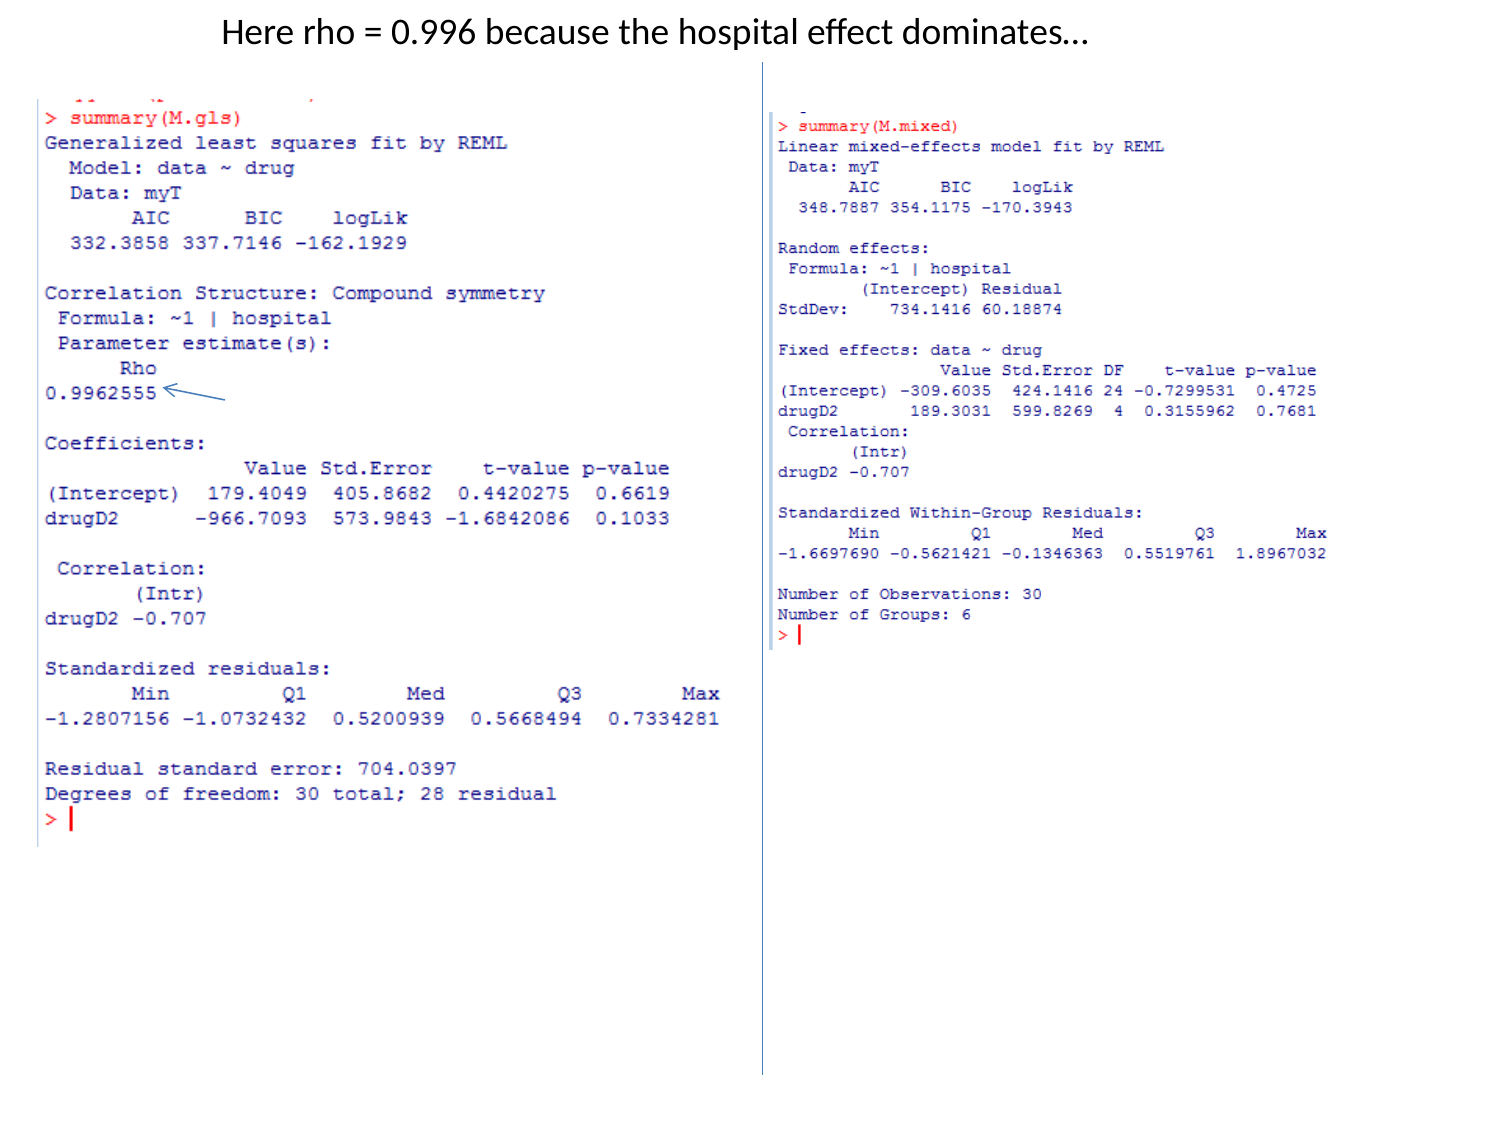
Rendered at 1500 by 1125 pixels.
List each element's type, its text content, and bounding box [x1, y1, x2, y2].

picture [763, 99, 1500, 848]
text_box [162, 387, 226, 401]
text_box Here rho = 0.996 because the hospital effect dominates… [206, 0, 1105, 60]
picture [37, 99, 762, 848]
